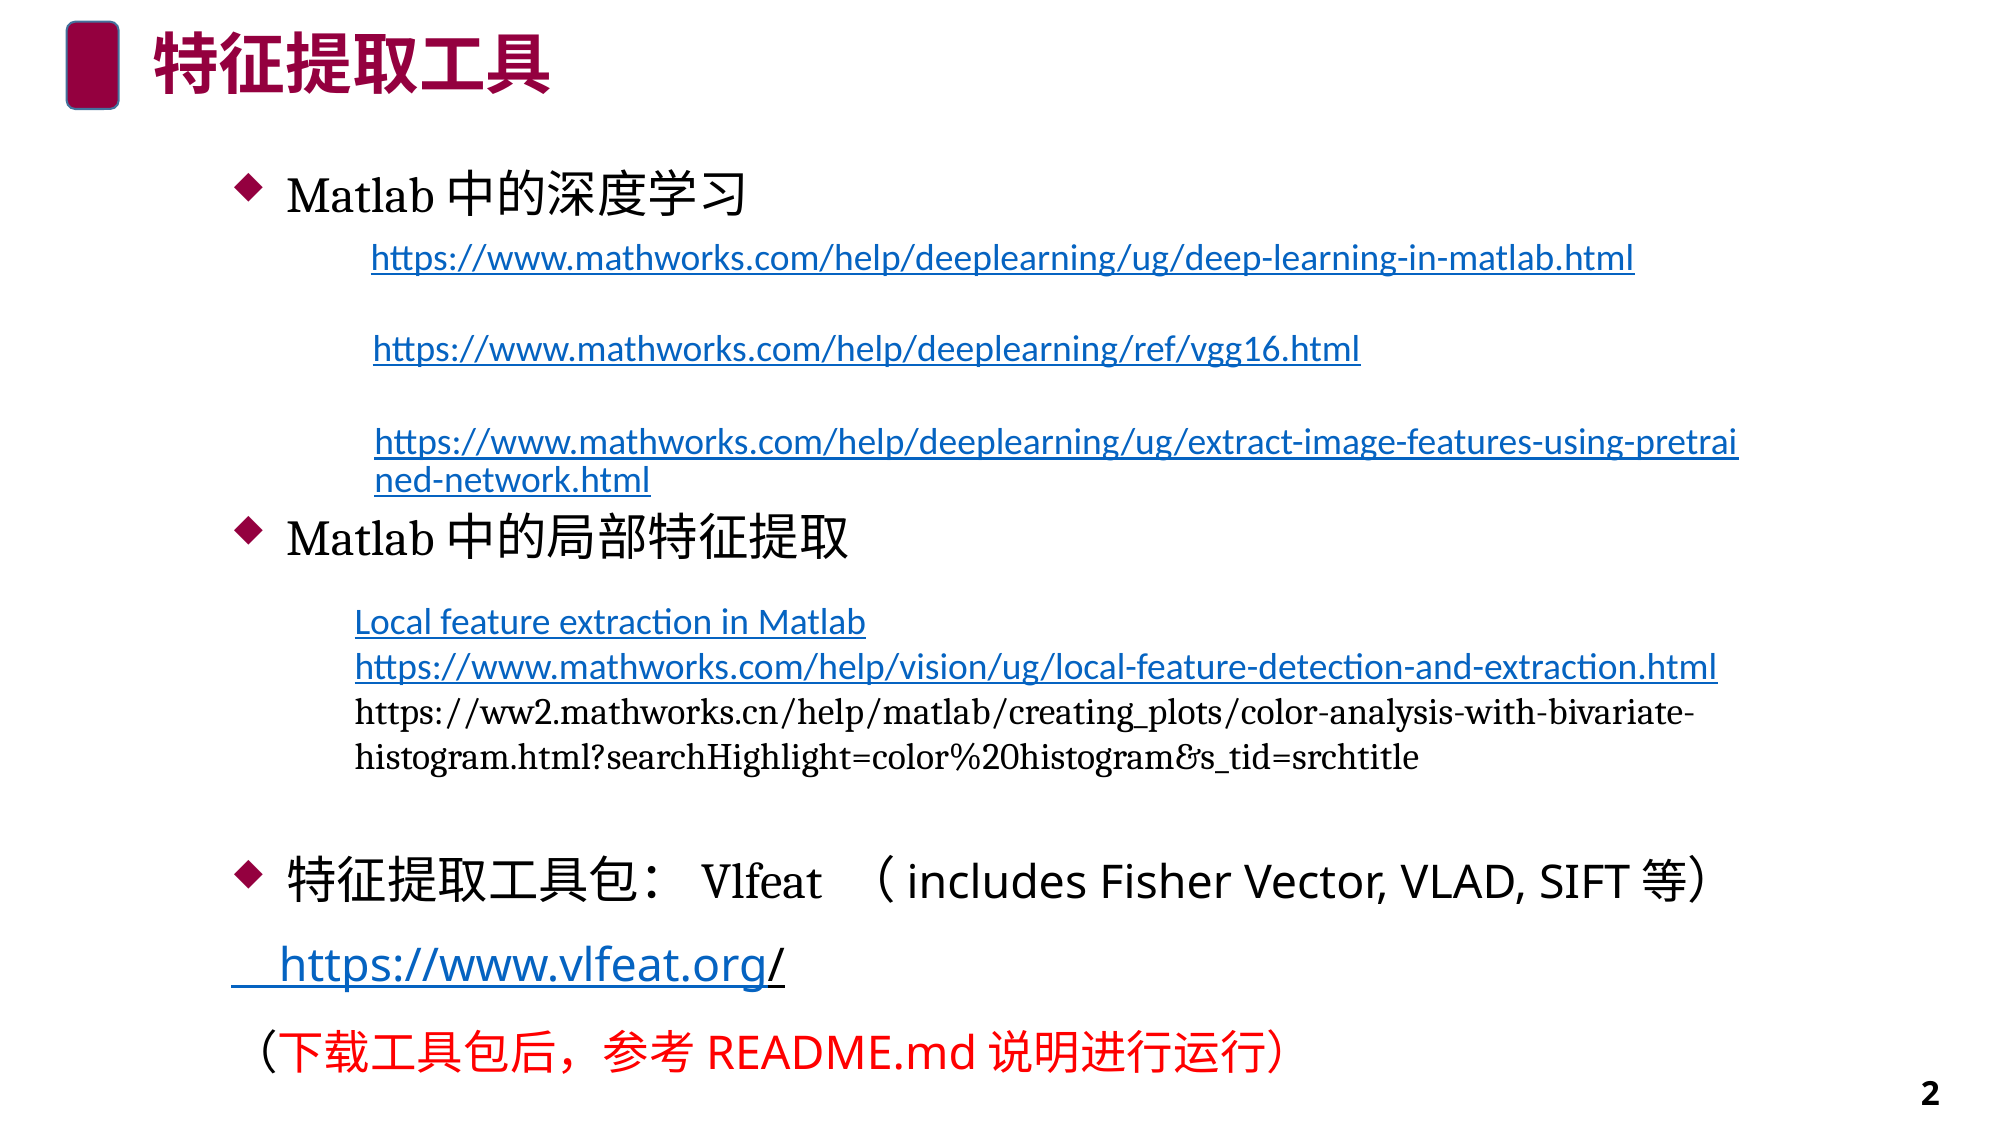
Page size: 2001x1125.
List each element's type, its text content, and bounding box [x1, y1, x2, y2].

text_box Local feature extraction in Matlab https://www.mathworks.com/help/vision/ug/local-feature-detection-and-extraction.html https://ww2.mathworks.cn/help/matlab/creating_plots/color-analysis-with-bivariate-histogram.html?searchHighlight=color%20histogram&s_tid=srchtitle [339, 589, 1830, 830]
text_box https://www.mathworks.com/help/deeplearning/ug/extract-image-features-using-pretrained-network.html [359, 409, 1762, 470]
list Matlab中的深度学习 Matlab中的局部特征提取 特征提取工具包：Vlfeat （includes Fisher Vector, VLAD, SIFT等） https://www.vlfeat.org/ （下载工具包后，参考README.md说明进行运行） [216, 148, 1813, 1096]
slide_number 2 [1845, 1065, 2000, 1125]
text_box https://www.mathworks.com/help/deeplearning/ref/vgg16.html [357, 316, 1536, 376]
text_box https://www.mathworks.com/help/deeplearning/ug/deep-learning-in-matlab.html [355, 225, 1758, 286]
title 特征提取工具 [137, 23, 1863, 111]
